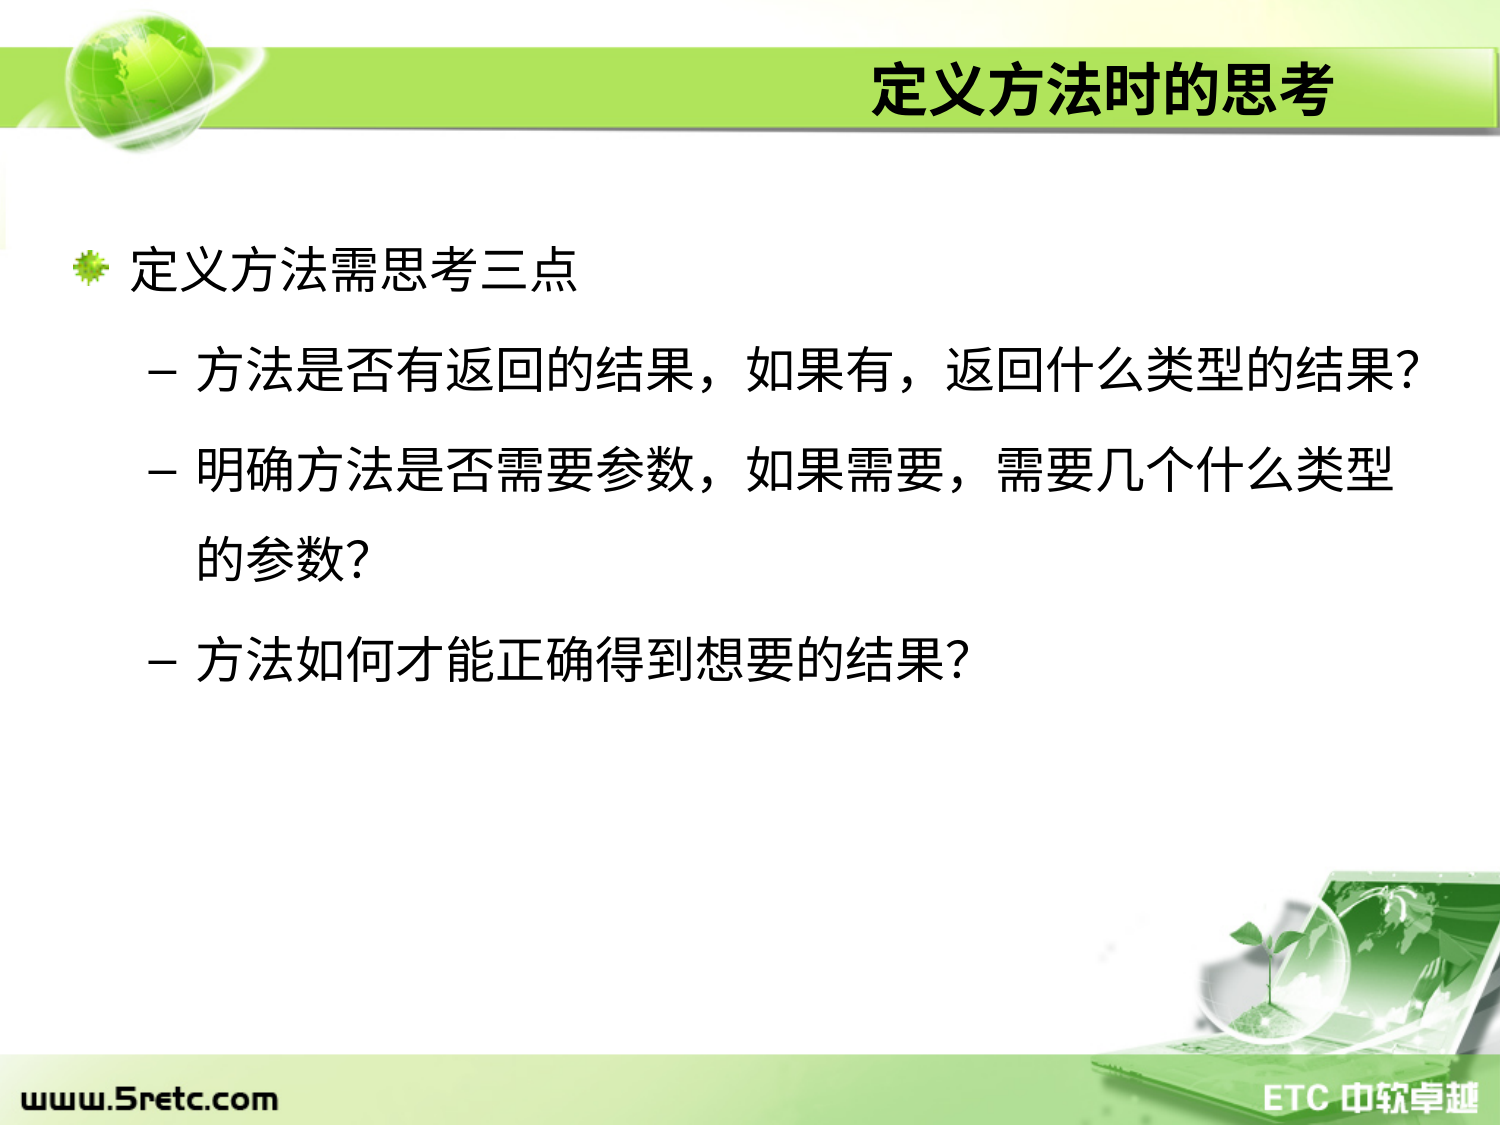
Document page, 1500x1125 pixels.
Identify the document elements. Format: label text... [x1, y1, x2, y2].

list 定义方法需思考三点 方法是否有返回的结果，如果有，返回什么类型的结果？ 明确方法是否需要参数，如果需要，需要几个什么类型的参数？ 方法如何才能正确得到想要的结果？ [58, 140, 1444, 809]
picture [0, 0, 1500, 1125]
title 定义方法时的思考 [719, 46, 1489, 129]
